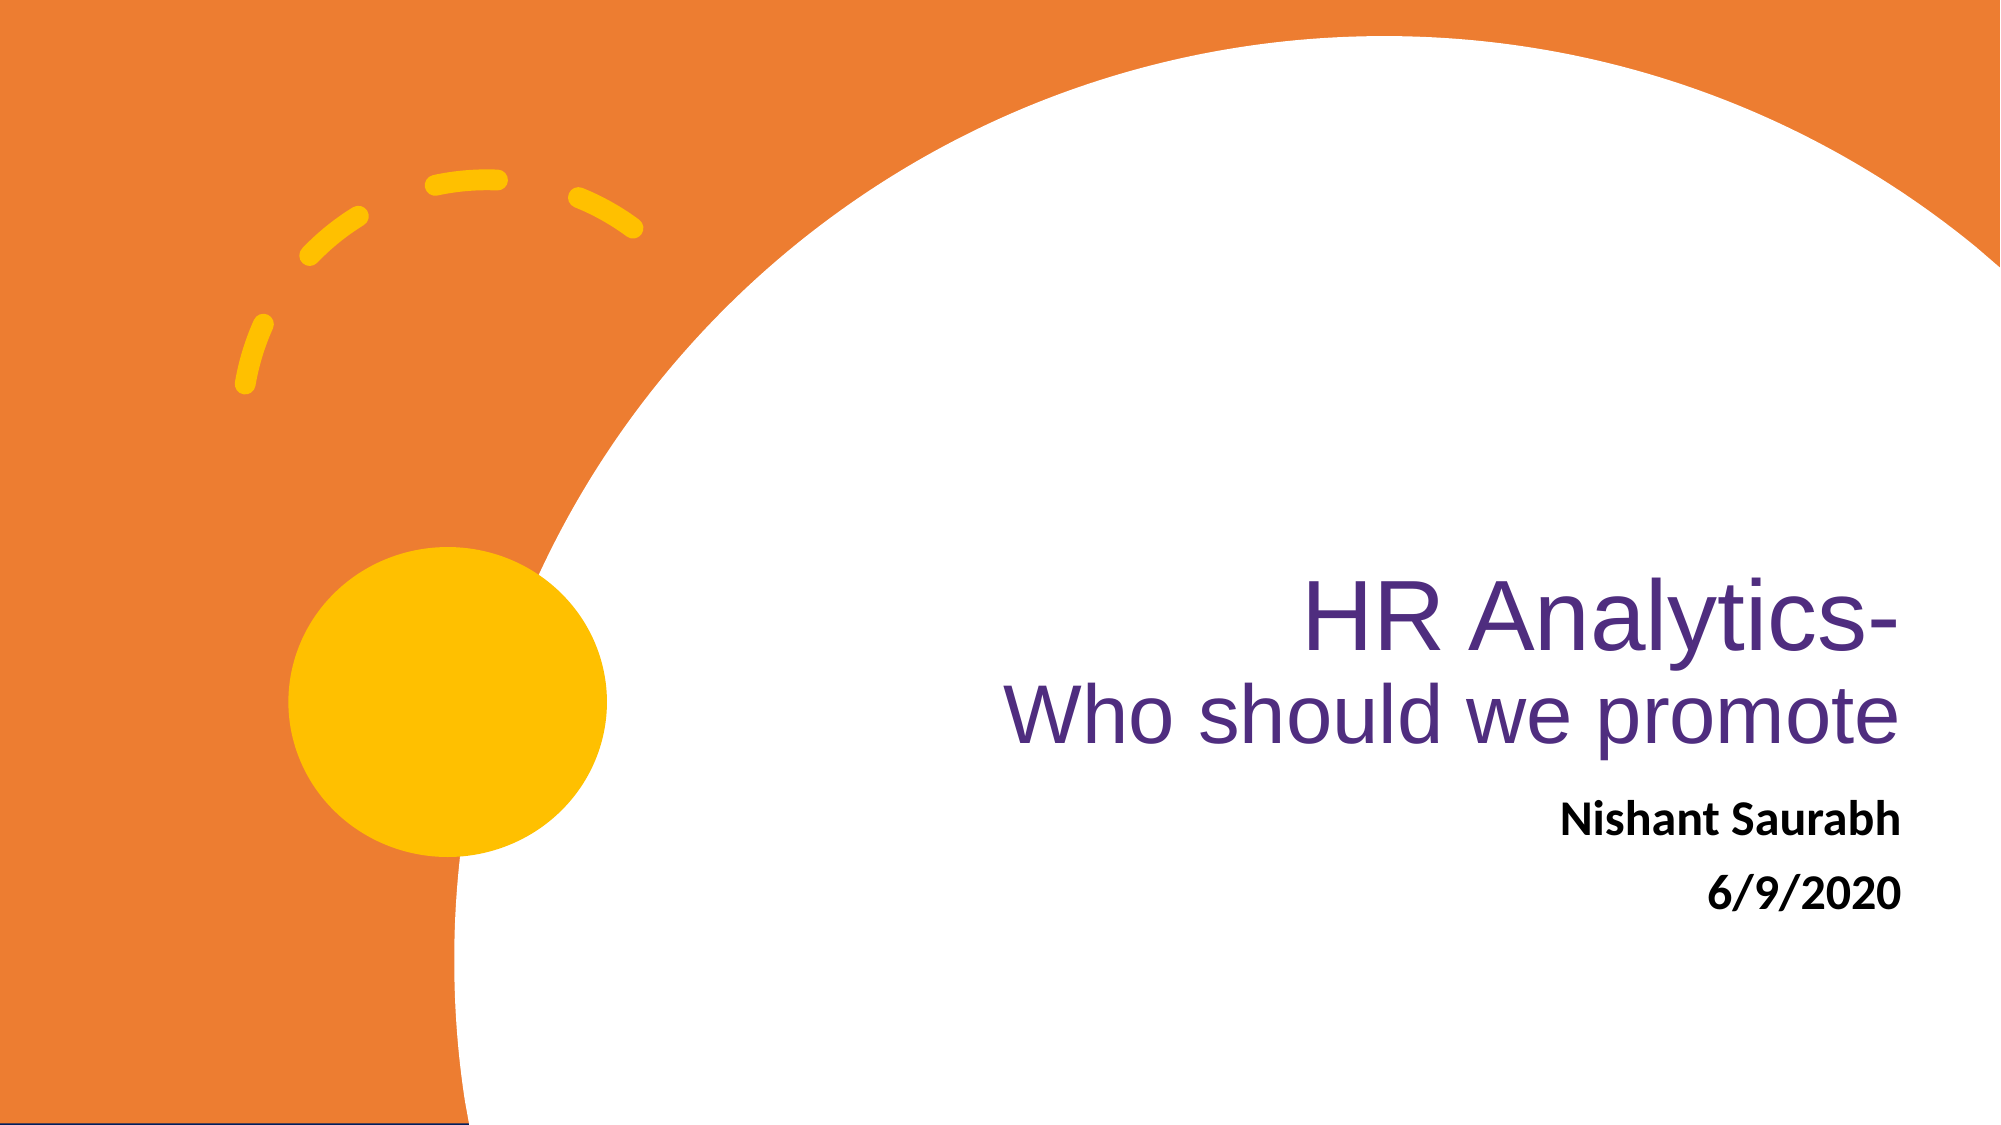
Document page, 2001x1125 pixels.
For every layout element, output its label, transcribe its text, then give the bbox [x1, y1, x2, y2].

title HR Analytics- Who should we promote [662, 318, 1917, 770]
list Nishant Saurabh 6/9/2020 [662, 784, 1917, 1003]
text_box [0, 0, 2000, 1124]
text_box [287, 545, 609, 859]
text_box [453, 35, 2000, 1125]
text_box [244, 179, 653, 425]
